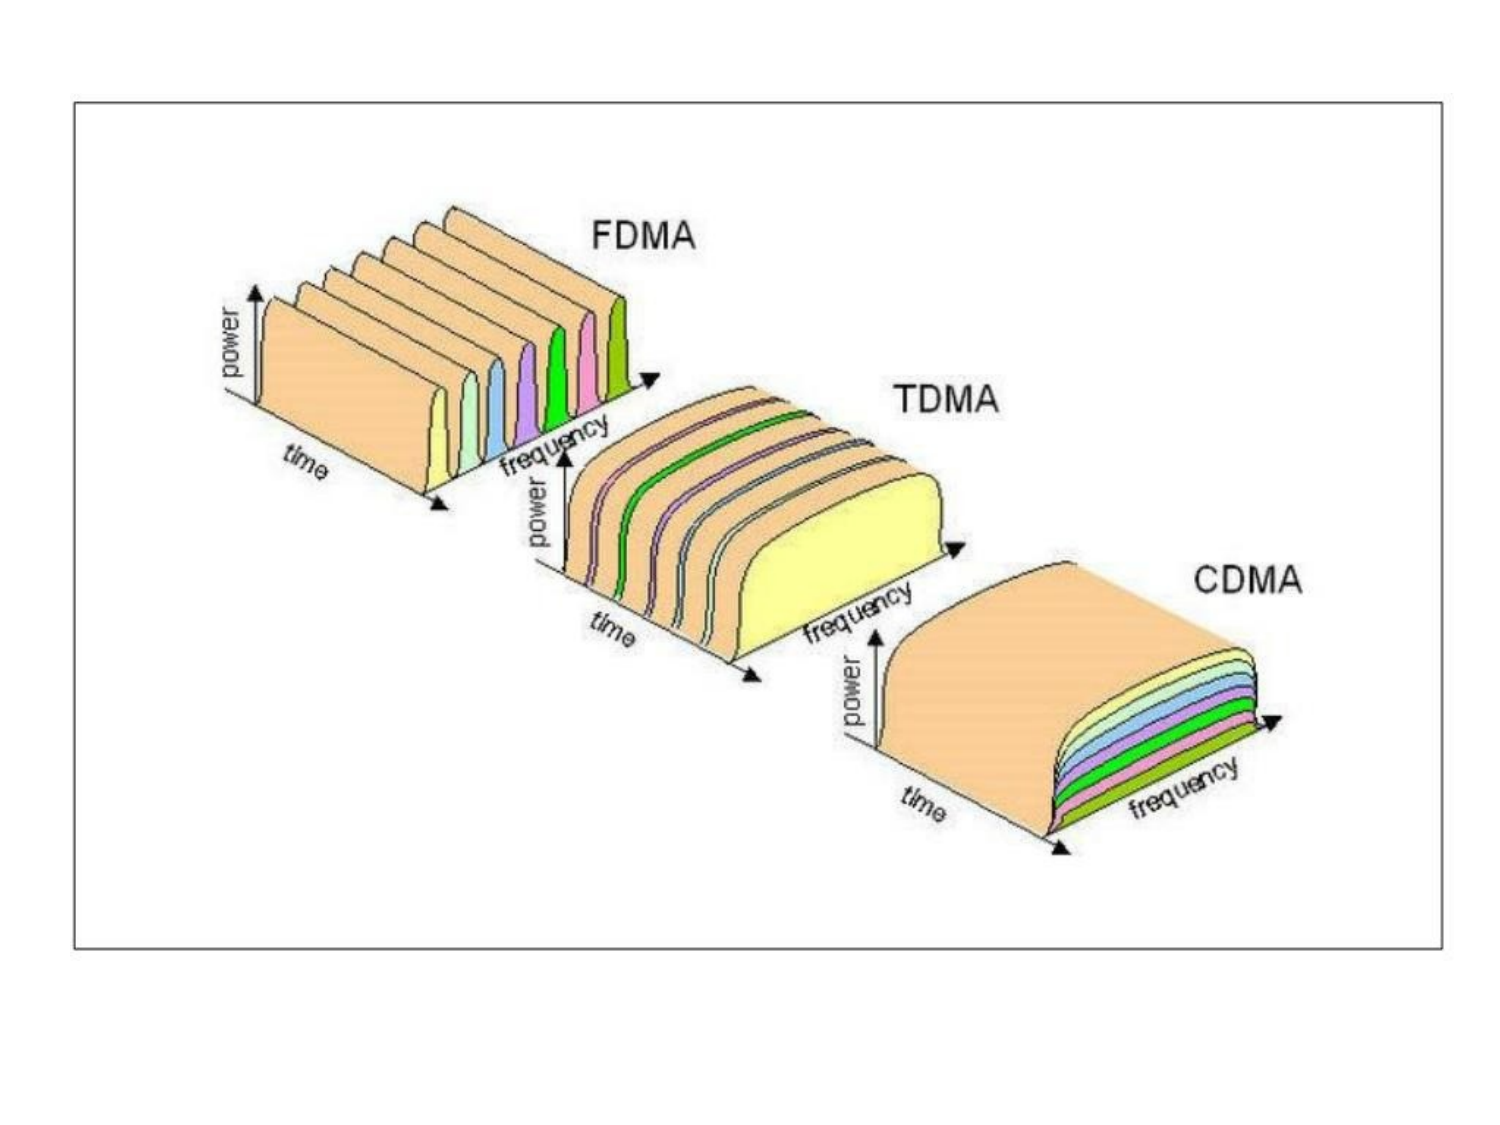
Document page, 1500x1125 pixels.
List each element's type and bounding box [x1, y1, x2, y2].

picture [70, 93, 1454, 962]
